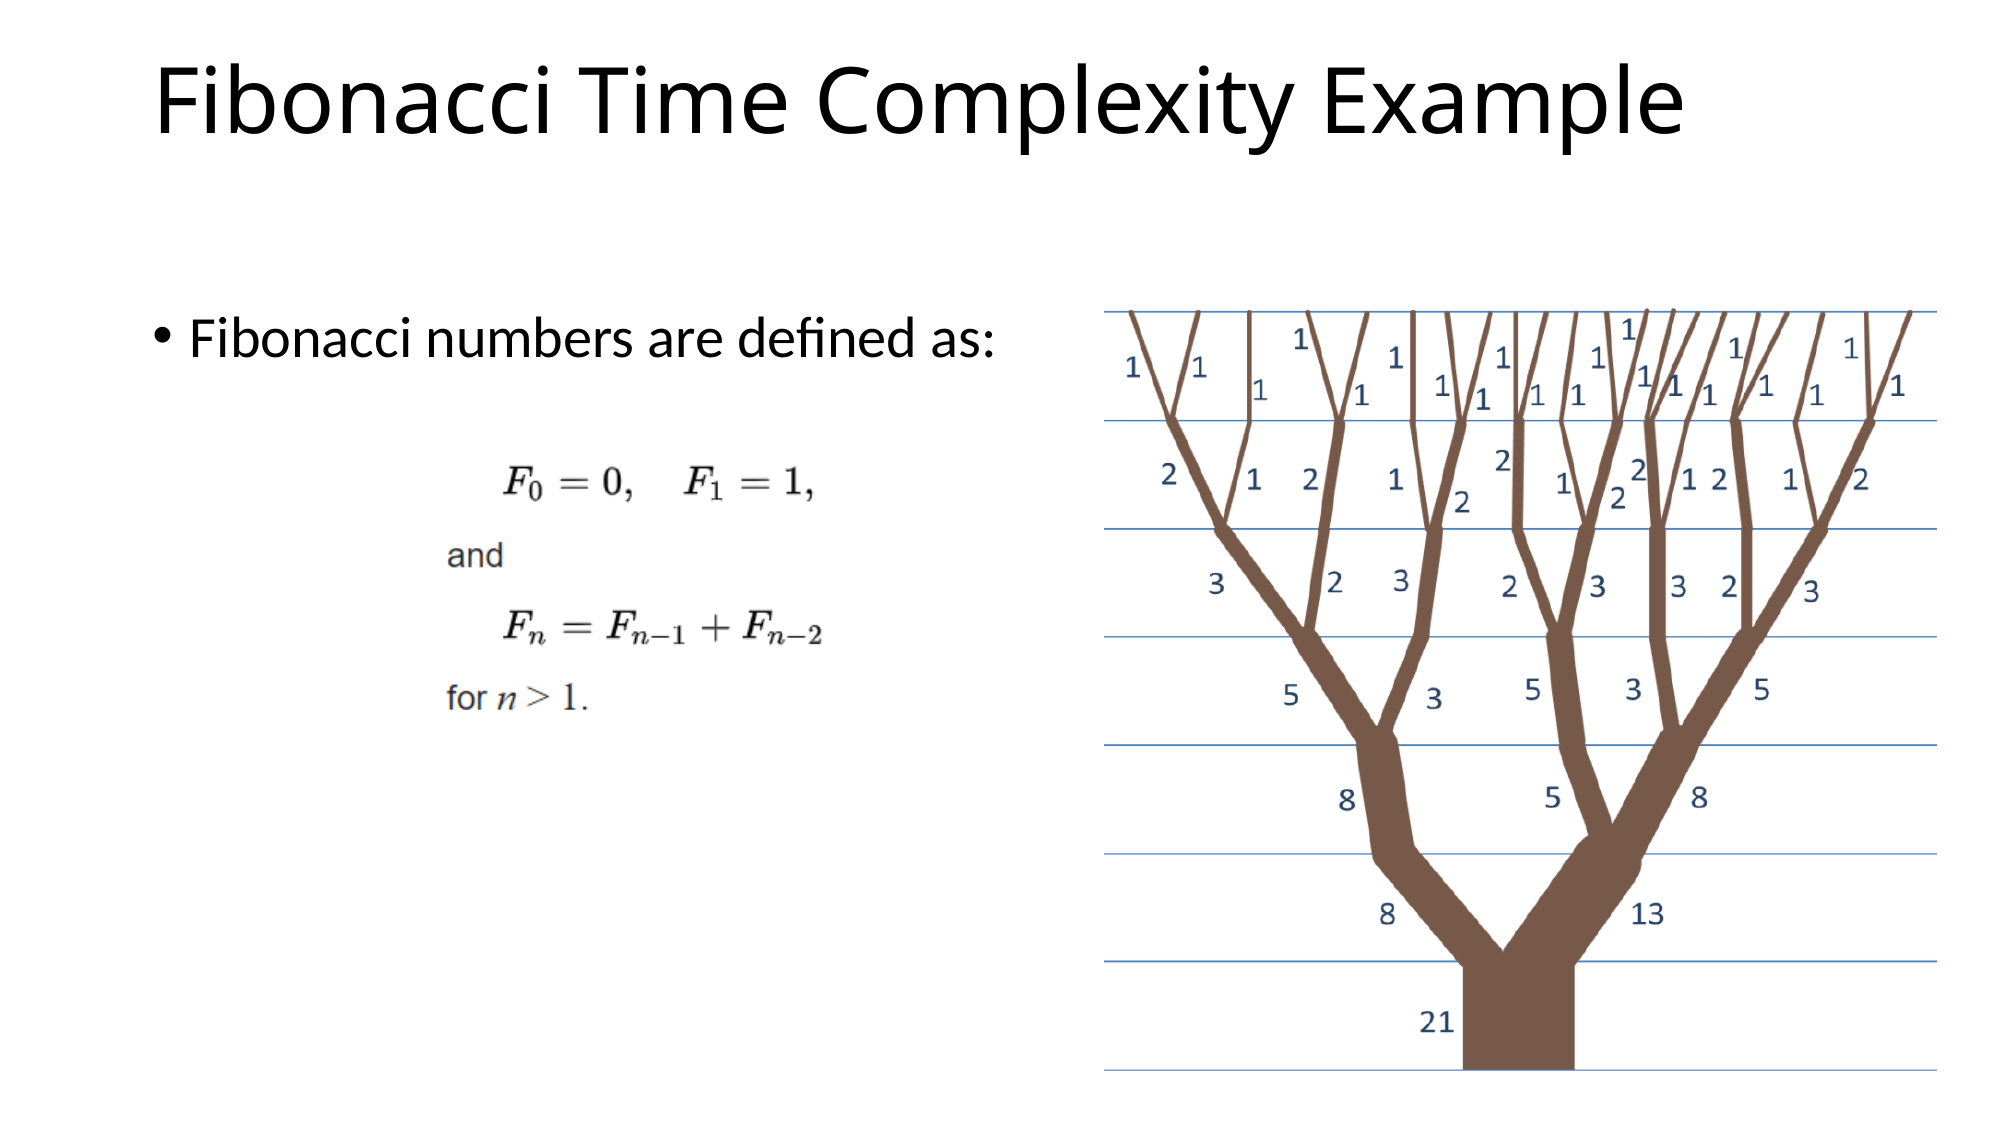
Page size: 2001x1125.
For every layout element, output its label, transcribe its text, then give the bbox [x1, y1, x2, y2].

list Fibonacci numbers are defined as: [137, 299, 1104, 417]
picture [1104, 299, 1937, 1082]
picture [422, 453, 848, 721]
title Fibonacci Time Complexity Example [137, 34, 1863, 174]
